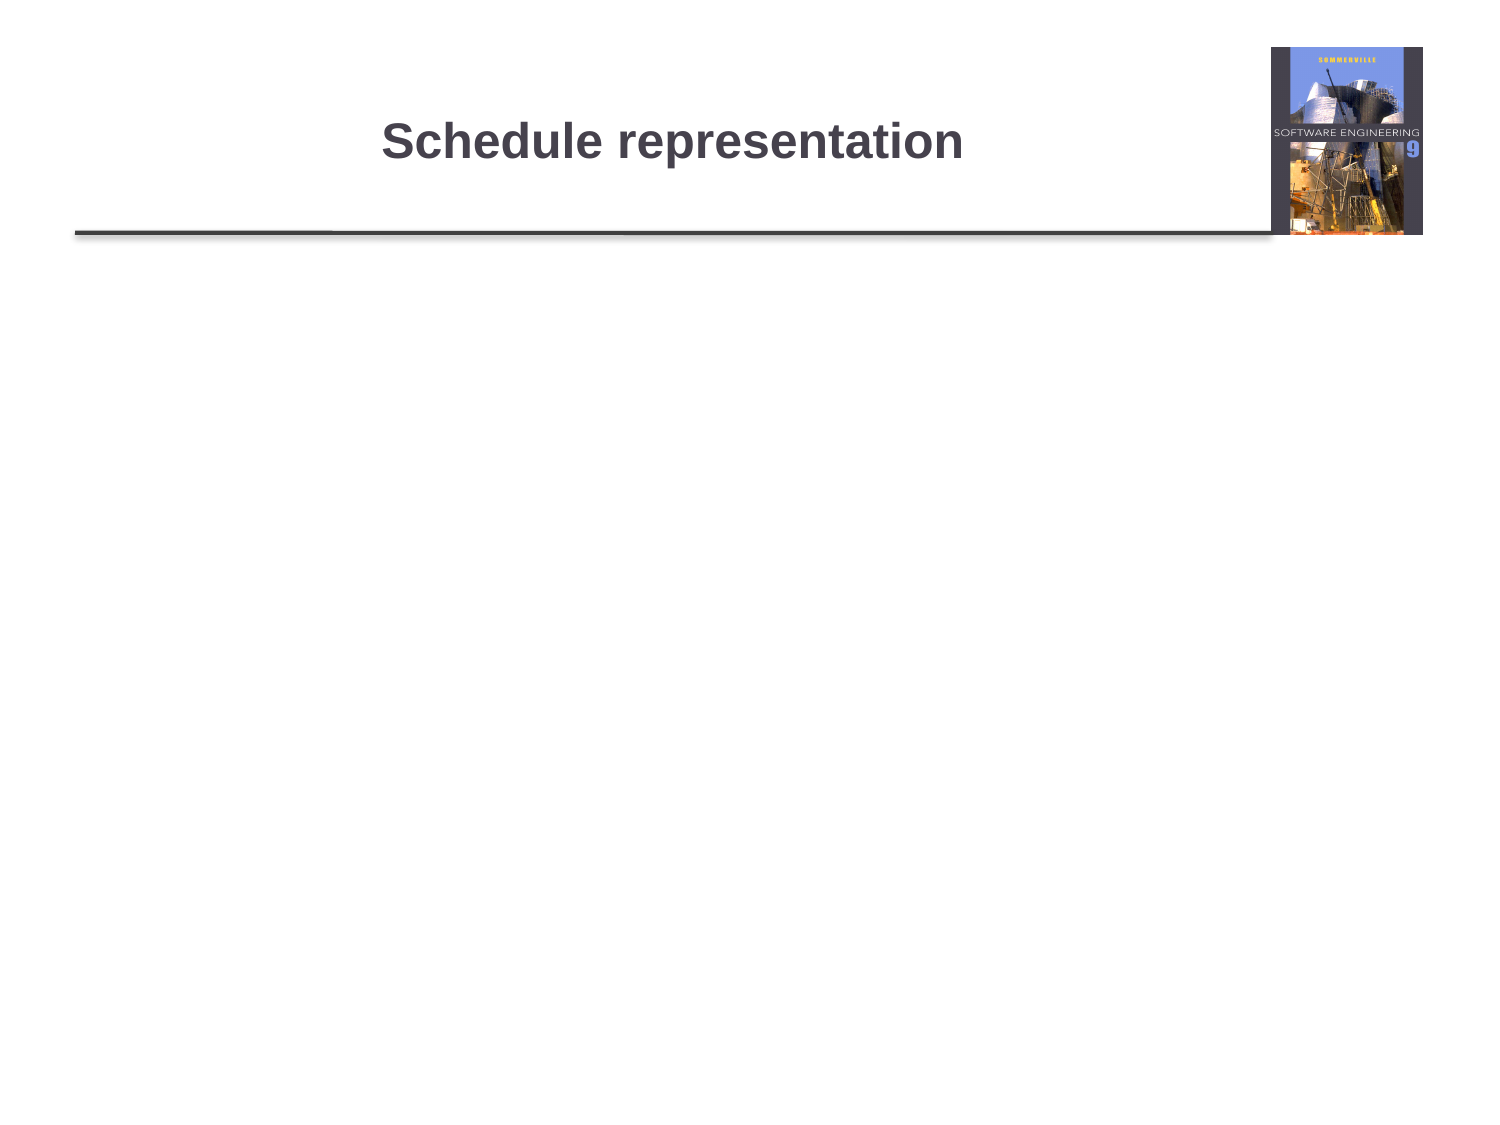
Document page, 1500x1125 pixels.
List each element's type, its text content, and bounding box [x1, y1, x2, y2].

picture [1272, 47, 1423, 235]
title Schedule representation [74, 44, 1272, 233]
